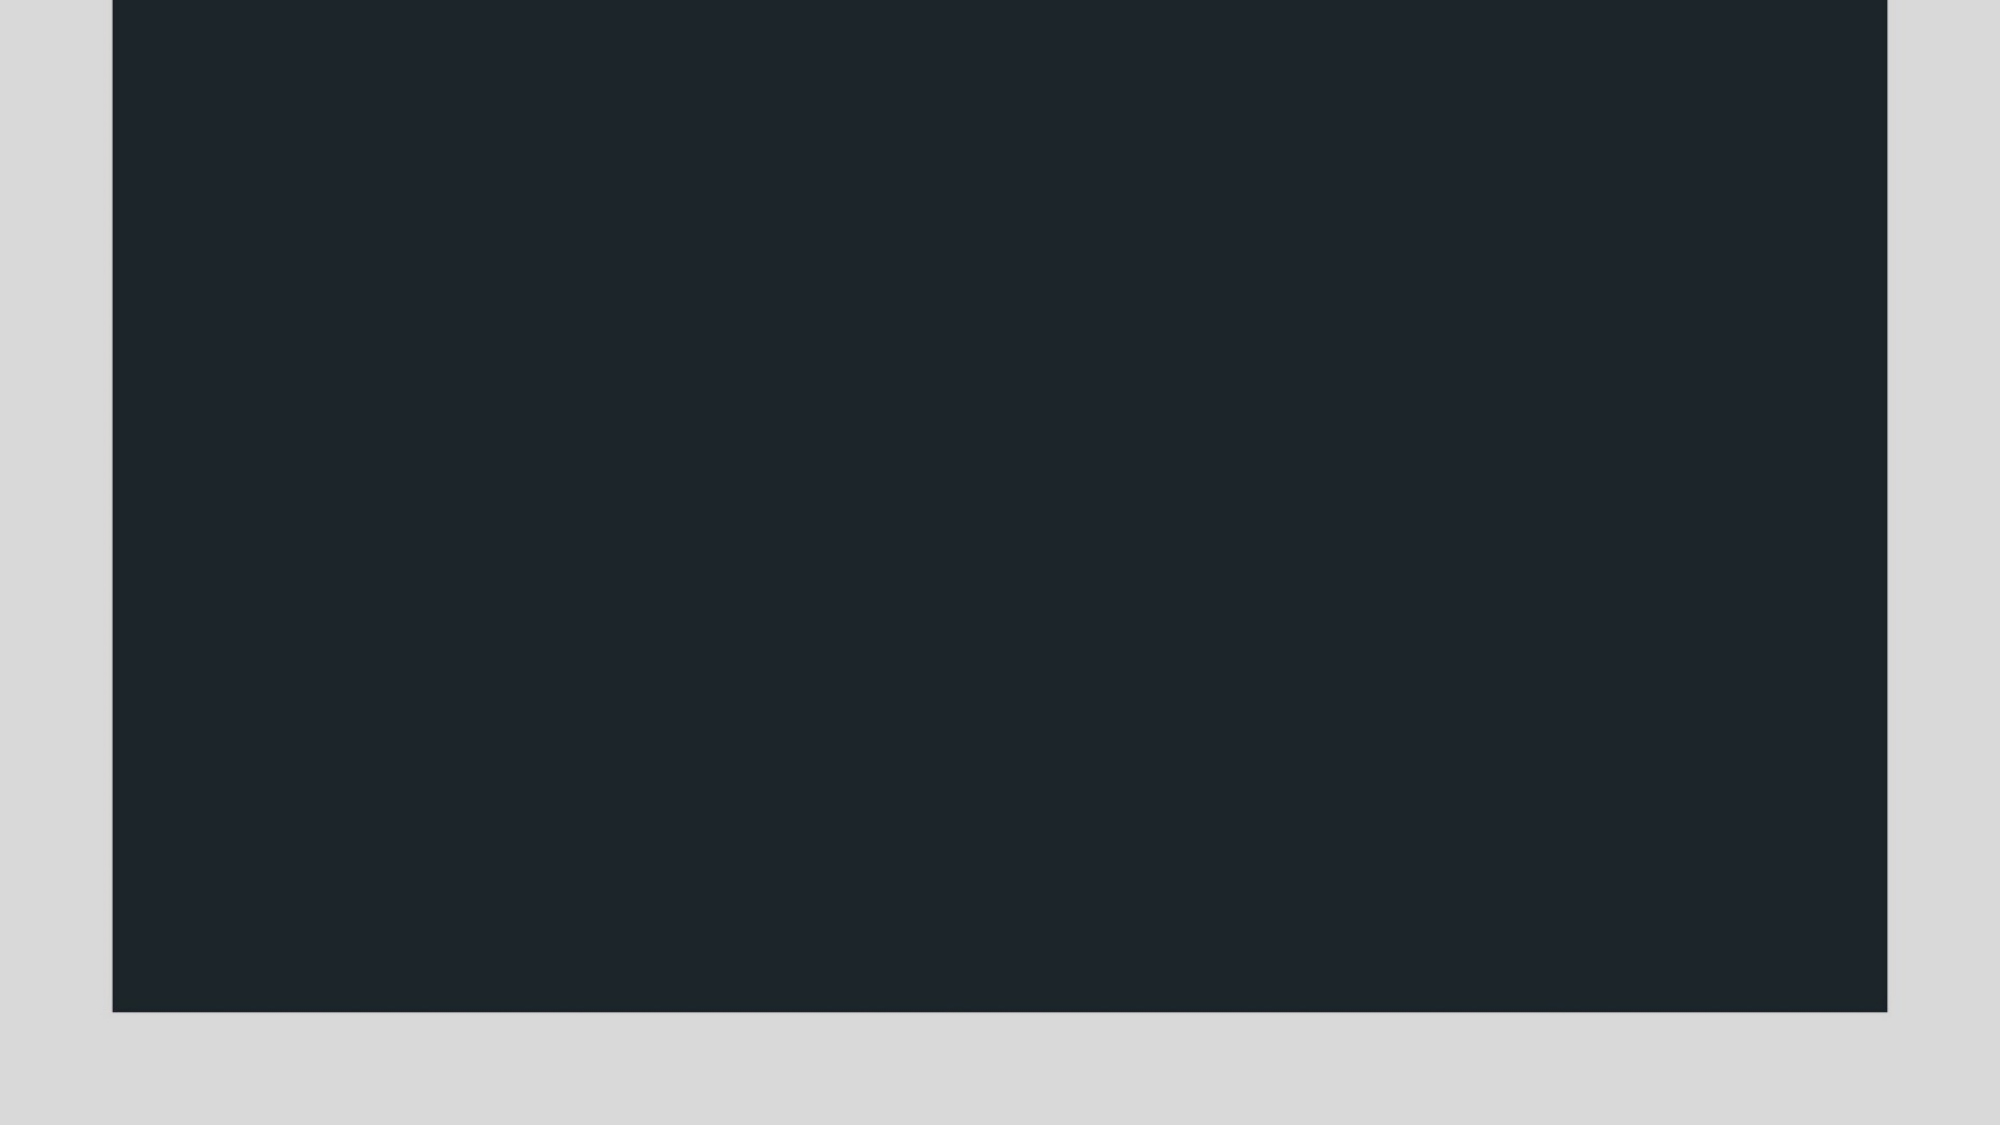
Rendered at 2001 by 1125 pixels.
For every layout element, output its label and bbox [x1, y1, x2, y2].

list [0, 0, 2000, 1125]
